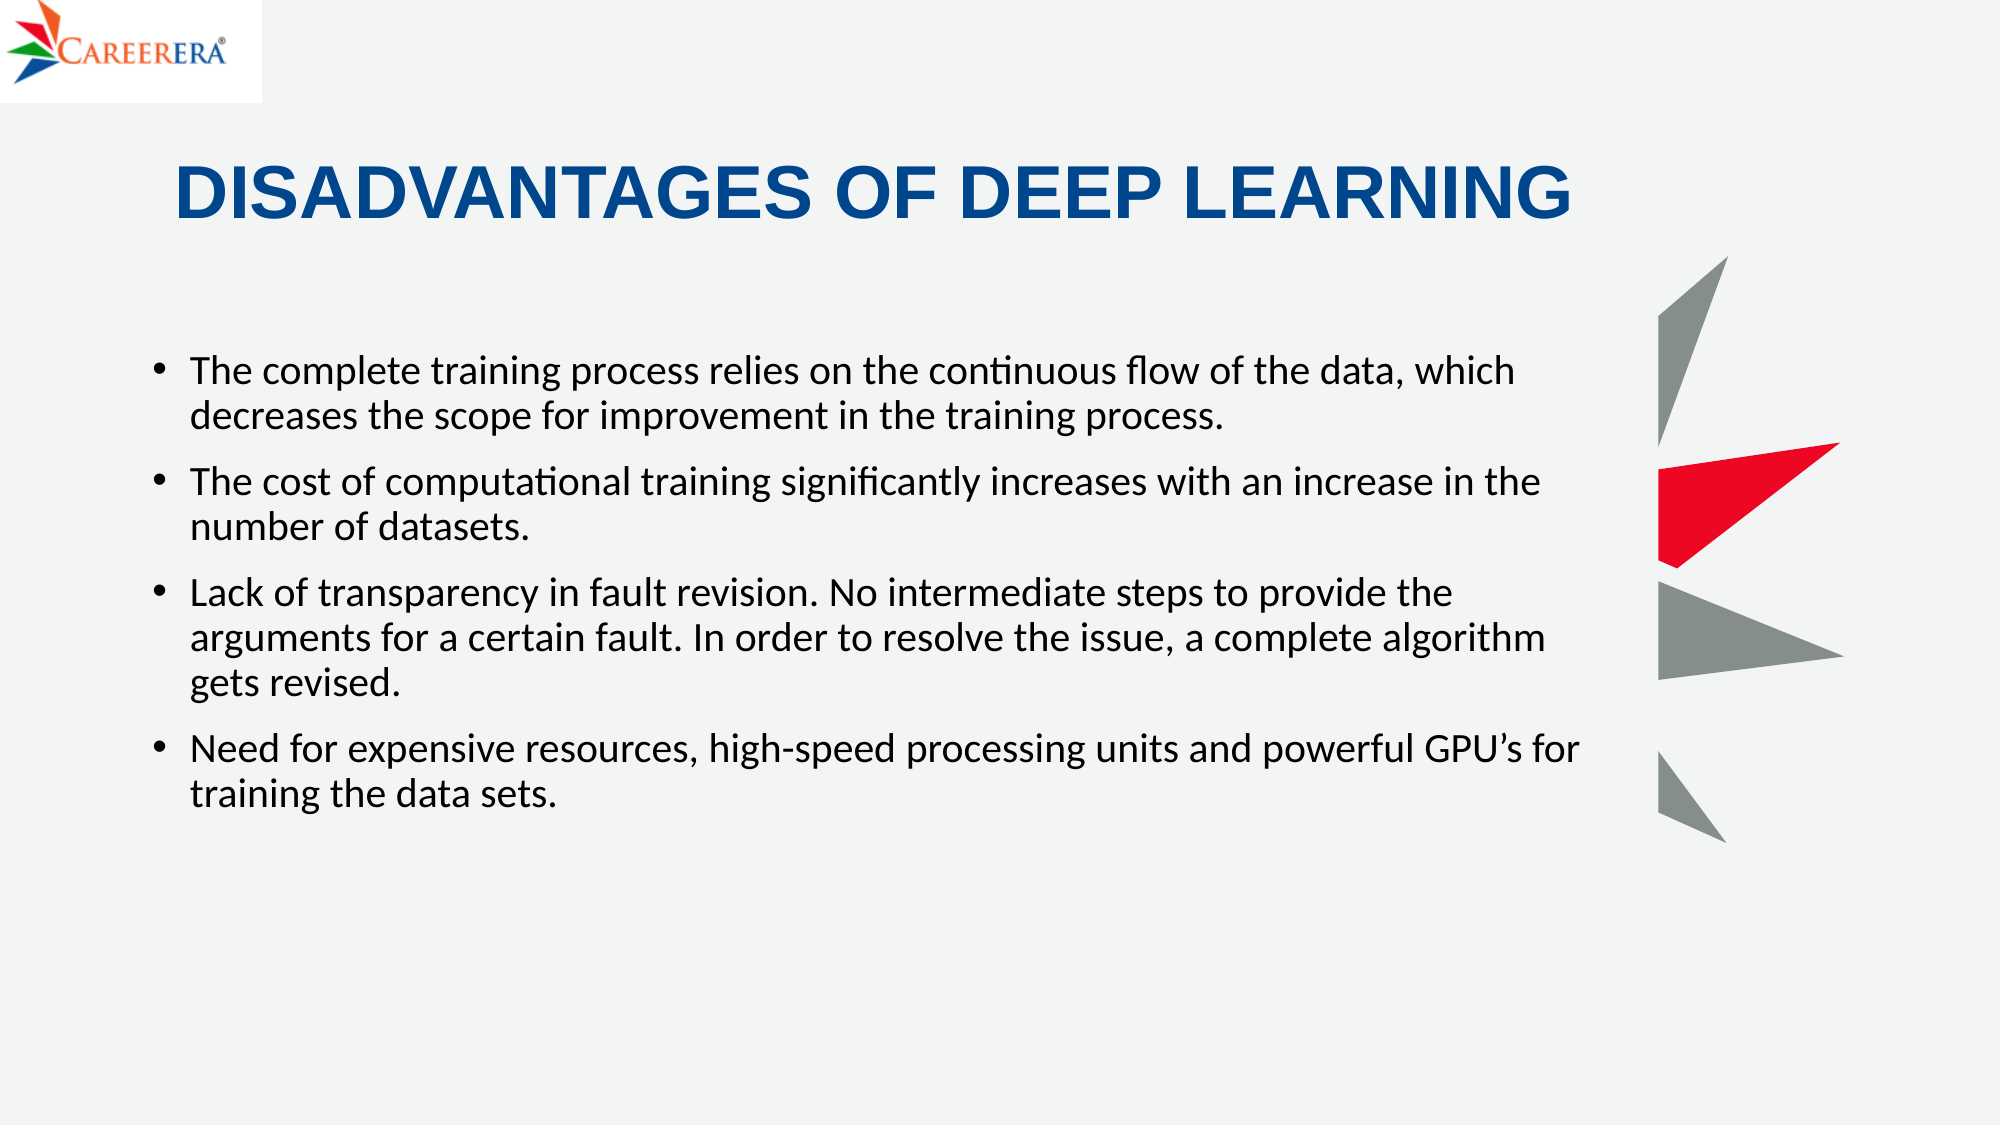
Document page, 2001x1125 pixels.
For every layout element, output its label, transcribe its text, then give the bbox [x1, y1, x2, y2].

title DISADVANTAGES OF DEEP LEARNING [133, 110, 1617, 278]
list The complete training process relies on the continuous flow of the data, which decreases the scope for improvement in the training process. The cost of computational training significantly increases with an increase in the number of datasets. Lack of transparency in fault revision. No intermediate steps to provide the arguments for a certain fault. In order to resolve the issue, a complete algorithm gets revised. Need for expensive resources, high-speed processing units and powerful GPU’s for training the data sets. [137, 316, 1622, 848]
picture [0, 0, 262, 104]
